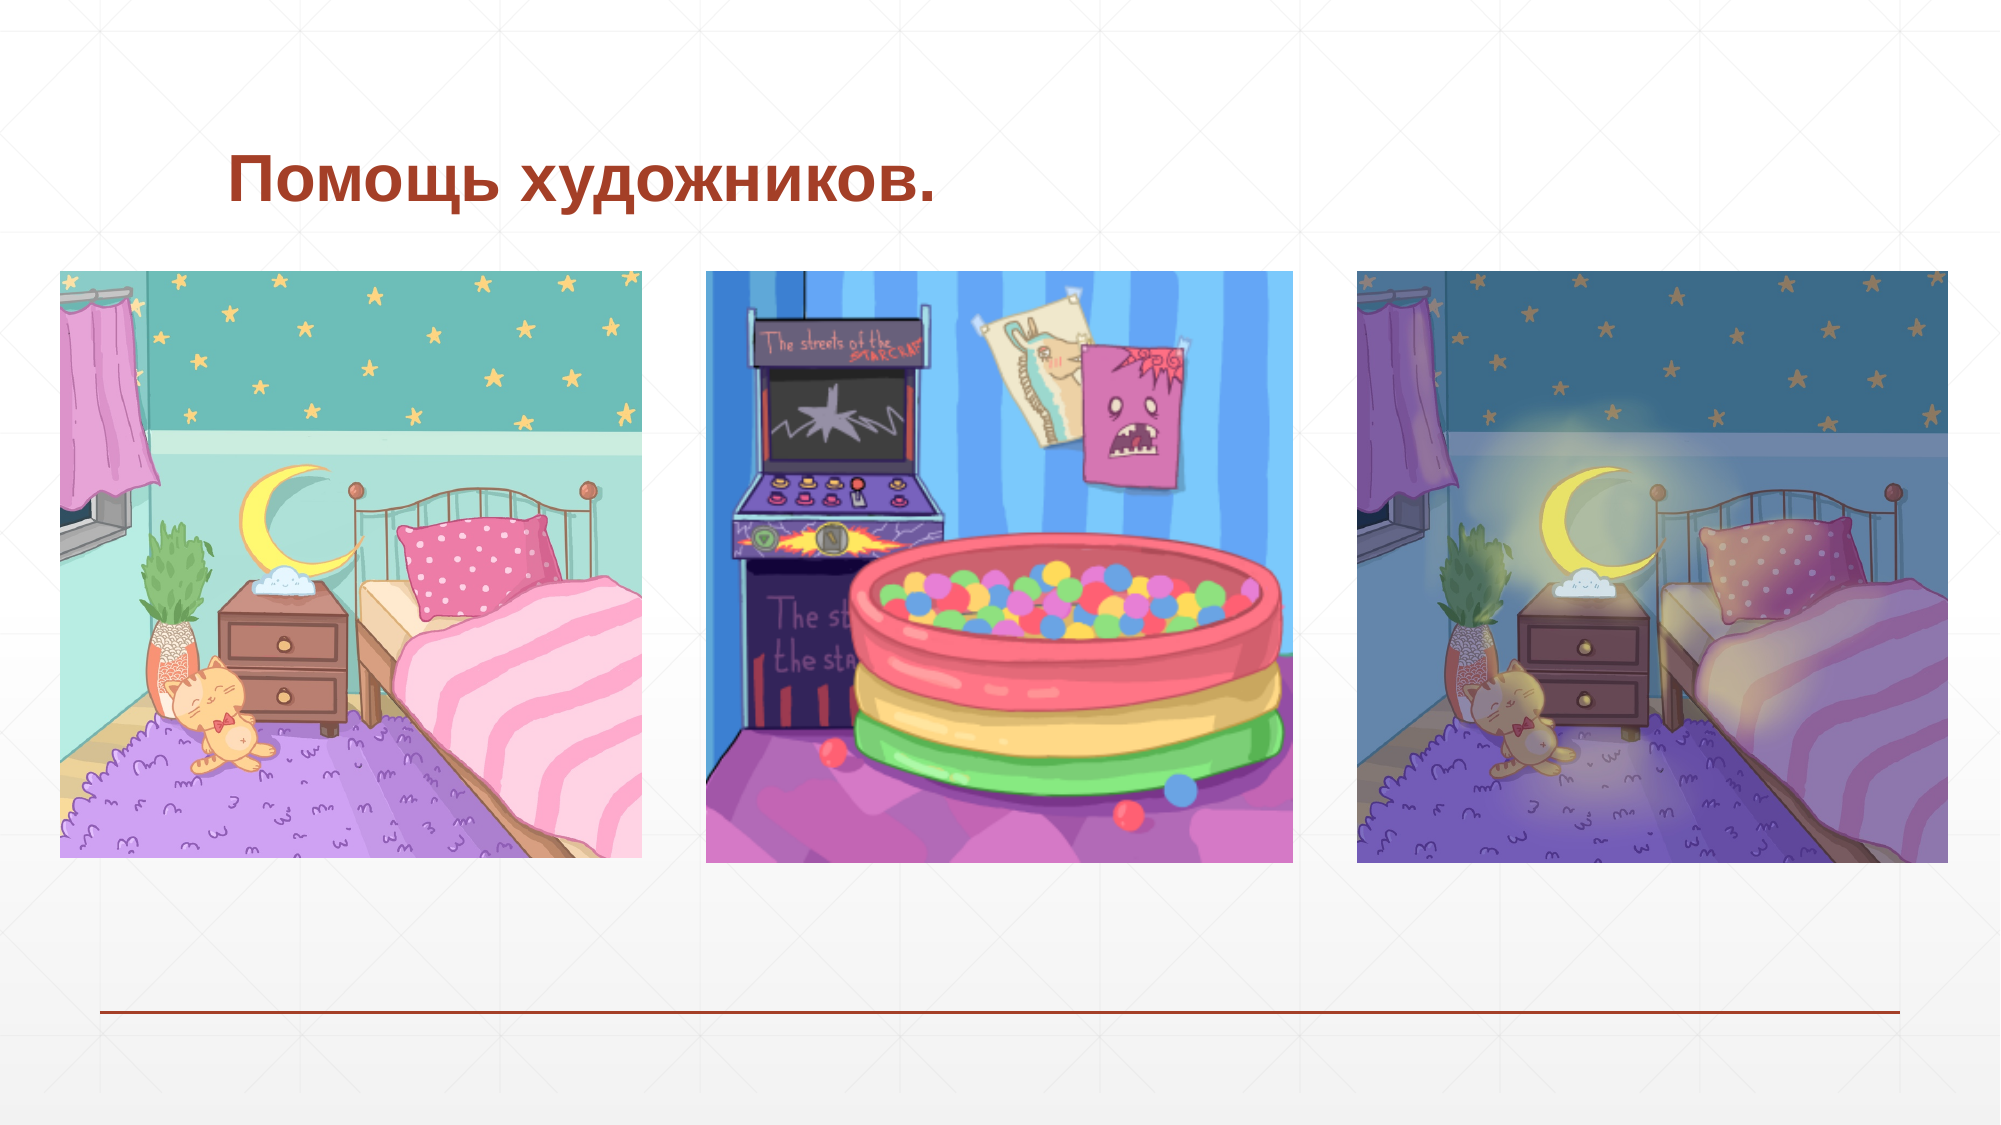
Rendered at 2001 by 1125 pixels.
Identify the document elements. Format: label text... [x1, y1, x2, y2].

title Помощь художников. [212, 36, 1788, 224]
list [59, 271, 642, 858]
picture [1357, 271, 1948, 863]
picture [706, 271, 1293, 863]
